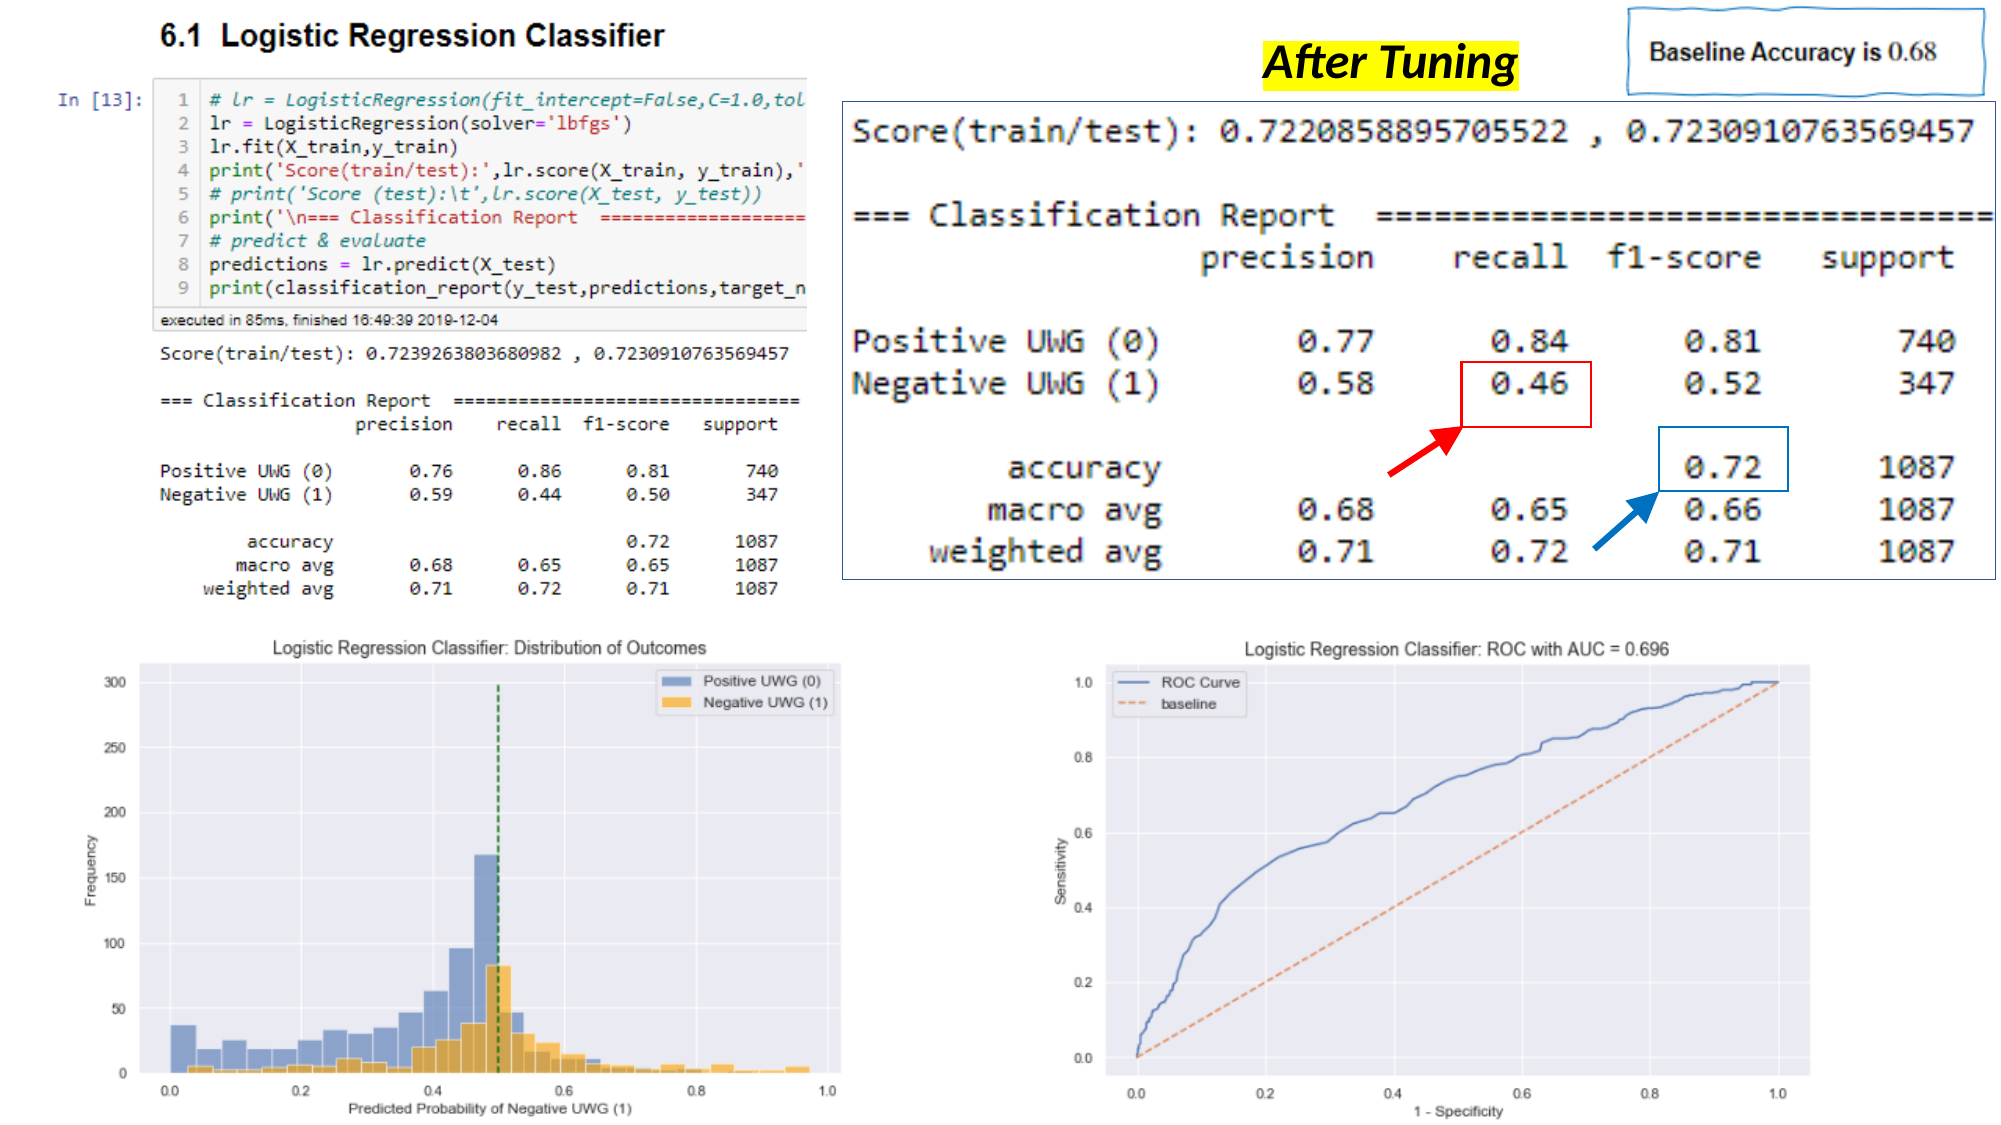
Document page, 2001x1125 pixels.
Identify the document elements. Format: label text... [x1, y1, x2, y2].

picture [54, 17, 807, 609]
picture [1048, 629, 1815, 1125]
picture [1617, 2, 1996, 99]
text_box After Tuning [1248, 21, 1534, 96]
picture [78, 629, 850, 1125]
picture [842, 101, 1996, 580]
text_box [1388, 425, 1464, 475]
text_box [1594, 491, 1660, 550]
